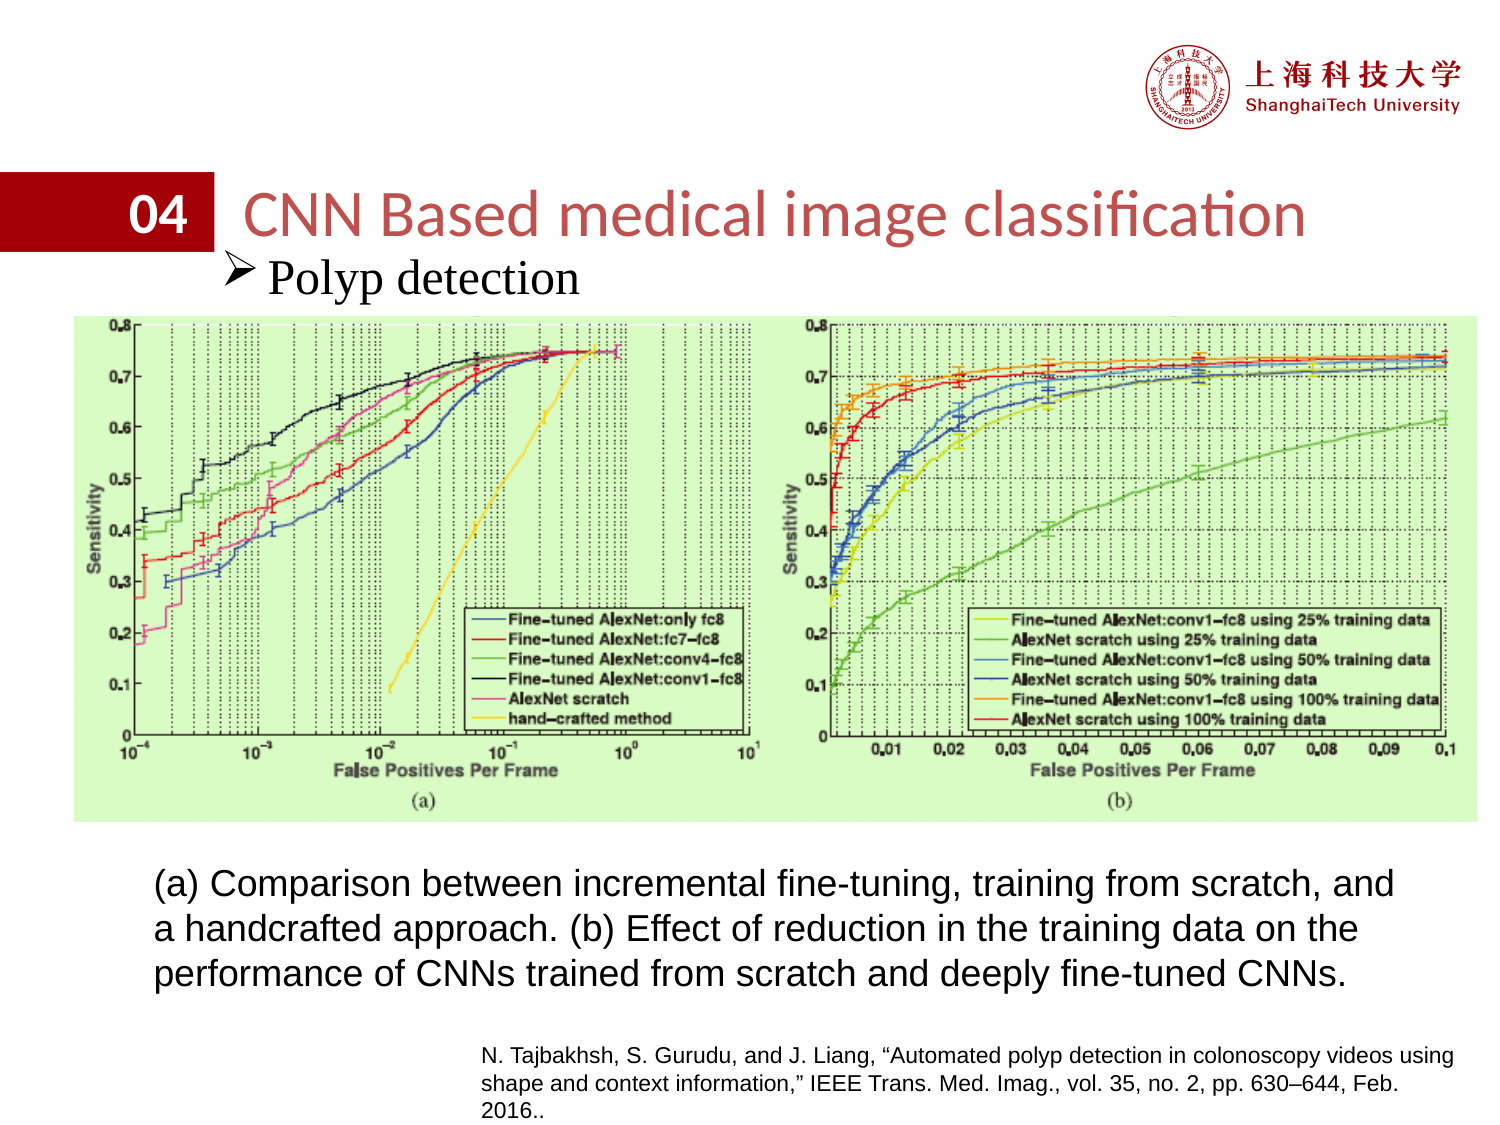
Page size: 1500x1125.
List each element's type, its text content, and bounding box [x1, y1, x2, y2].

text_box CNN Based medical image classification [228, 162, 1395, 314]
picture [0, 0, 1500, 1125]
text_box Polyp detection [205, 222, 631, 314]
text_box N. Tajbakhsh, S. Gurudu, and J. Liang, “Automated polyp detection in colonoscopy videos using shape and context information,” IEEE Trans. Med. Imag., vol. 35, no. 2, pp. 630–644, Feb. 2016.. [466, 1033, 1477, 1115]
text_box 04 [114, 167, 206, 253]
text_box (a) Comparison between incremental fine-tuning, training from scratch, and a handcrafted approach. (b) Effect of reduction in the training data on the performance of CNNs trained from scratch and deeply fine-tuned CNNs. [138, 851, 1413, 1004]
